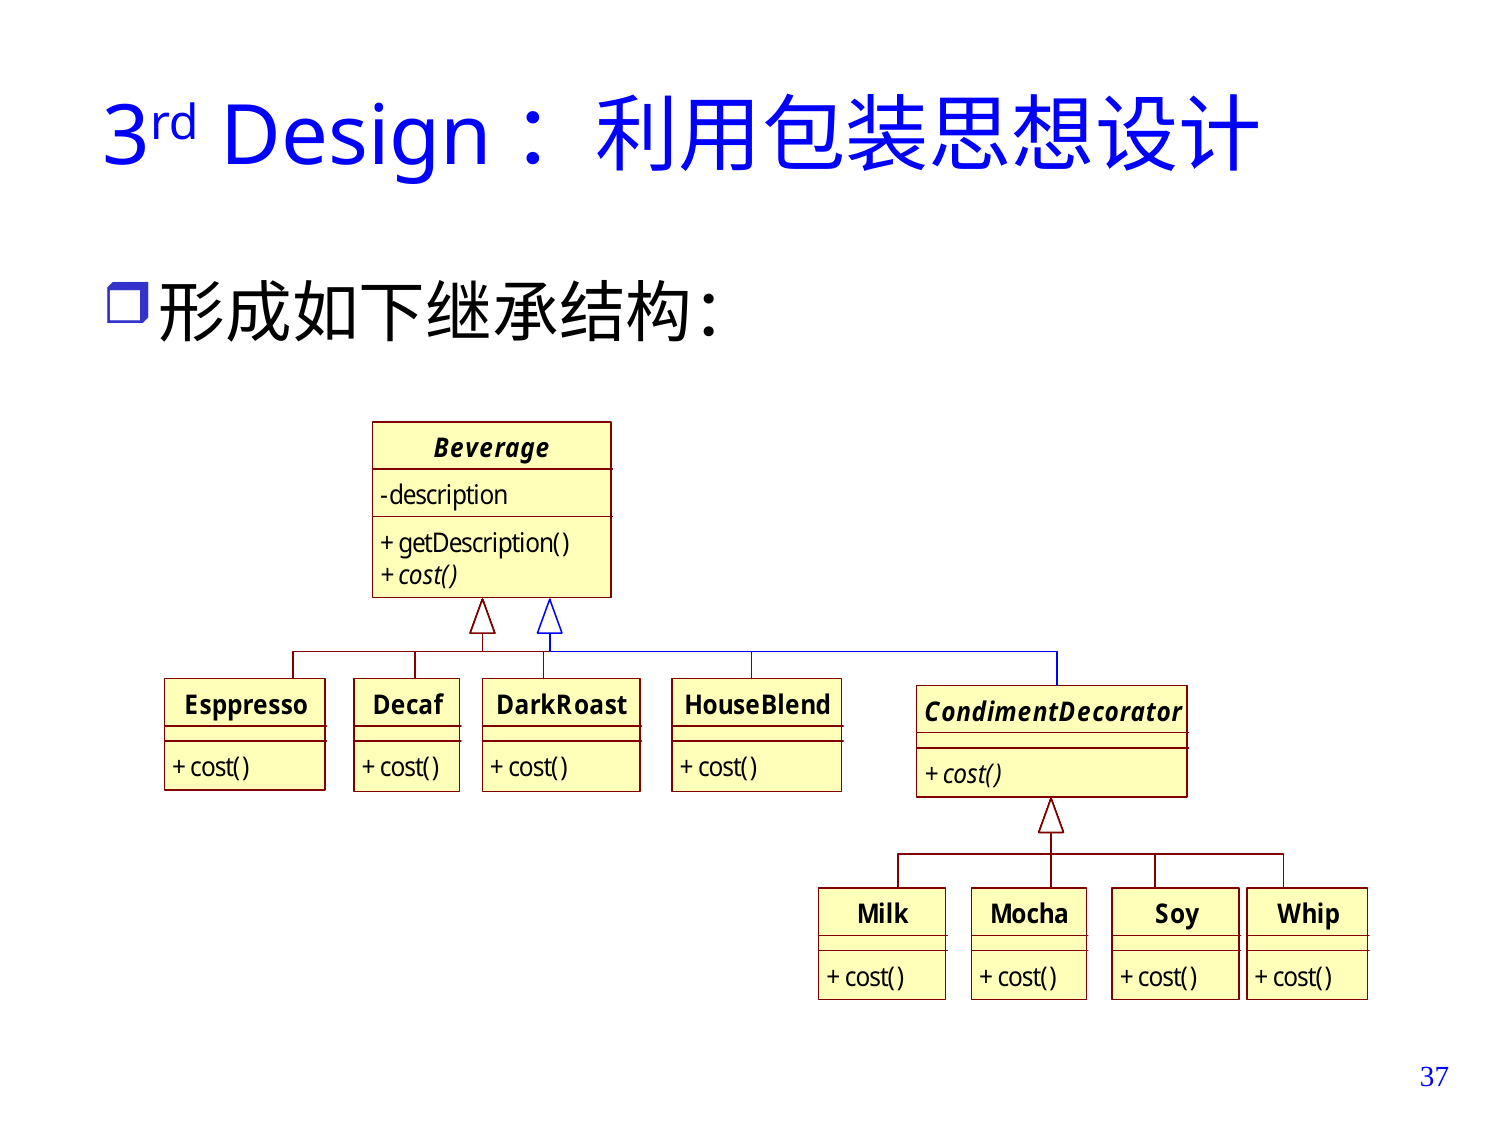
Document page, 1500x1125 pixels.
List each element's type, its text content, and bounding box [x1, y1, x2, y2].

title 3rd Design：利用包装思想设计 [87, 37, 1363, 225]
list 形成如下继承结构： [87, 262, 1363, 1025]
picture [133, 387, 1400, 1036]
slide_number 37 [1364, 1049, 1465, 1125]
